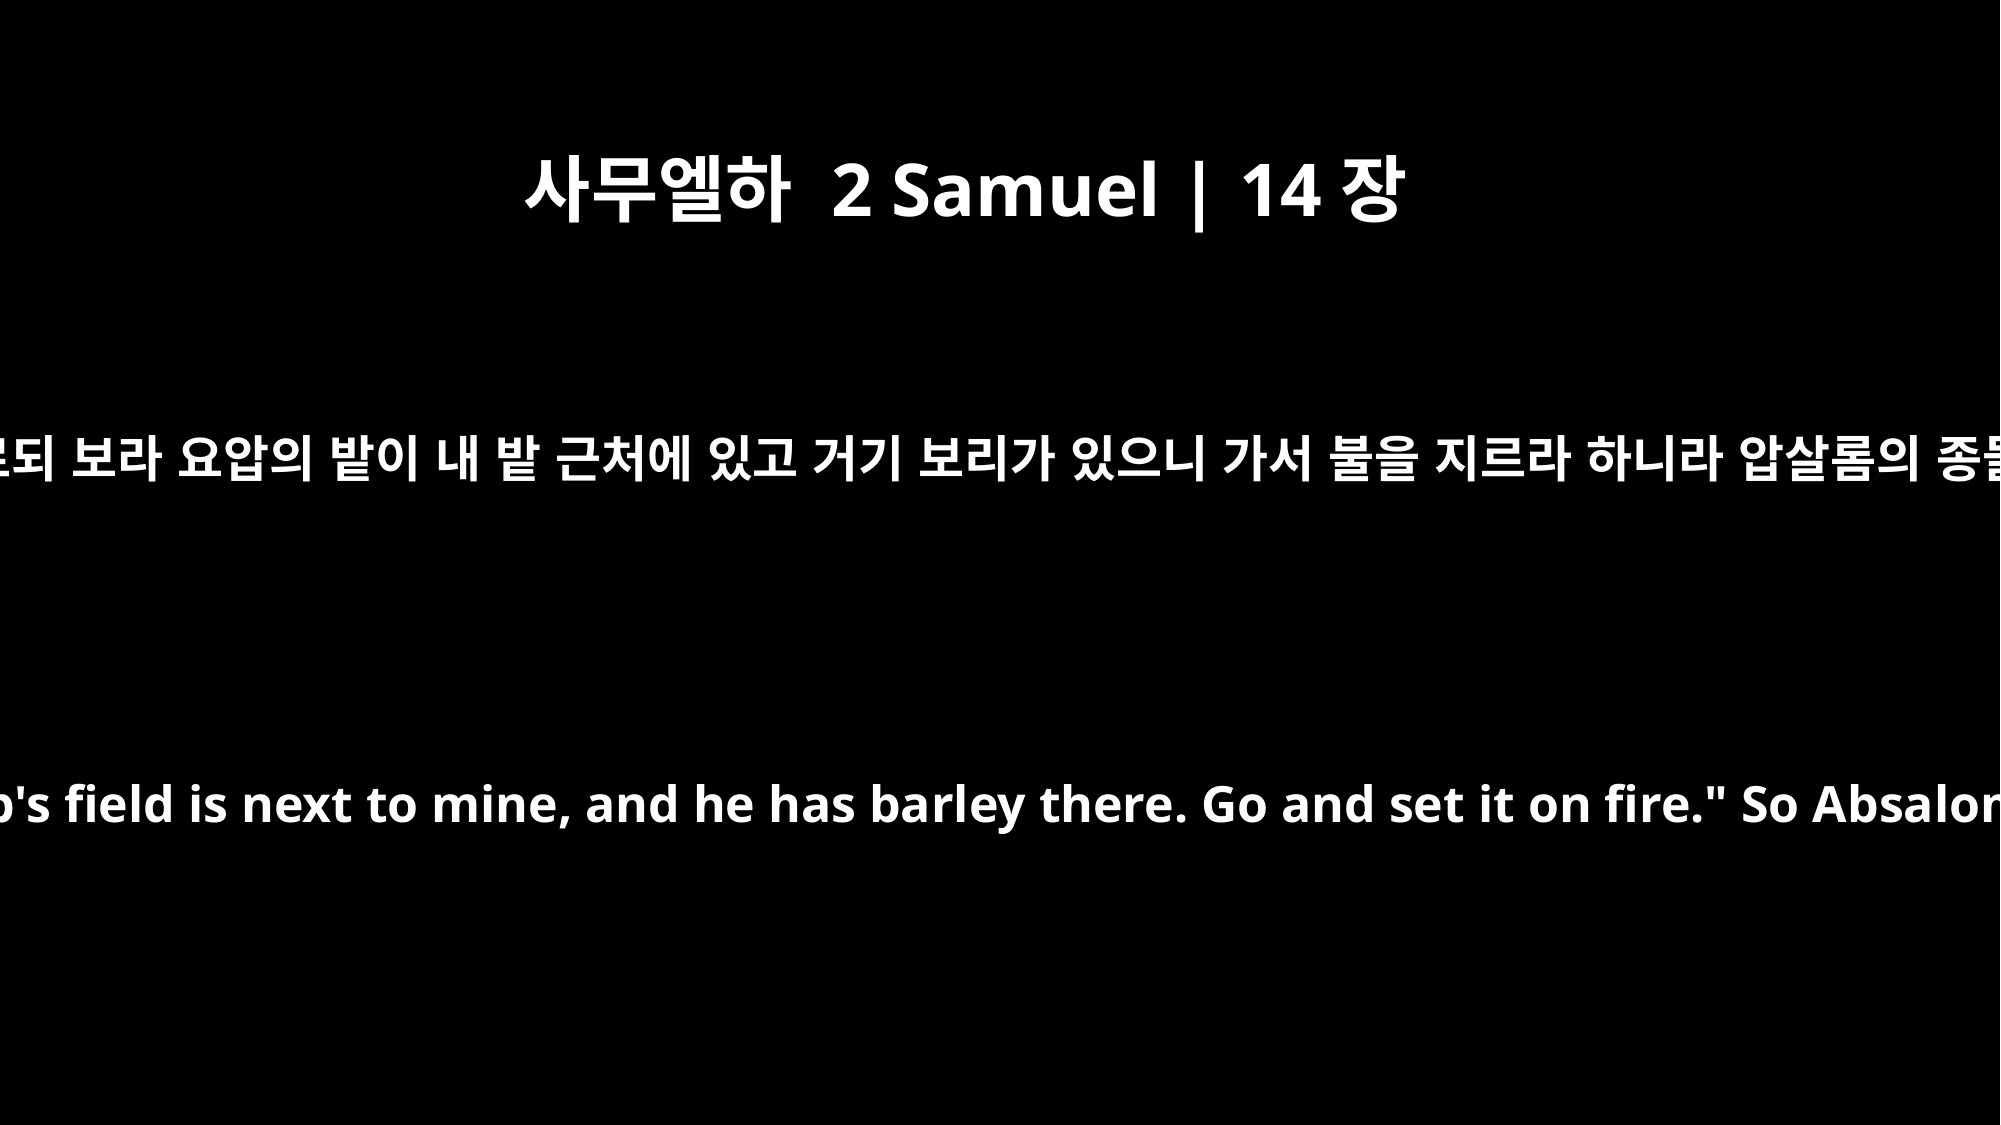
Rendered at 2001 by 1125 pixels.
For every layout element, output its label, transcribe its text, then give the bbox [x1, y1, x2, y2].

text_box Then he said to his servants, "Look, Joab's field is next to mine, and he has barley there. Go and set it on fire." So Absalom's servants set the field on fire. [0, 764, 2000, 840]
text_box 사무엘하 2 Samuel | 14장 [509, 136, 1423, 239]
text_box 30 압살롬이 자기의 종들에게 이르되 보라 요압의 밭이 내 밭 근처에 있고 거기 보리가 있으니 가서 불을 지르라 하니라 압살롬의 종들이 그 밭에 불을 질렀더니 [0, 359, 2000, 495]
